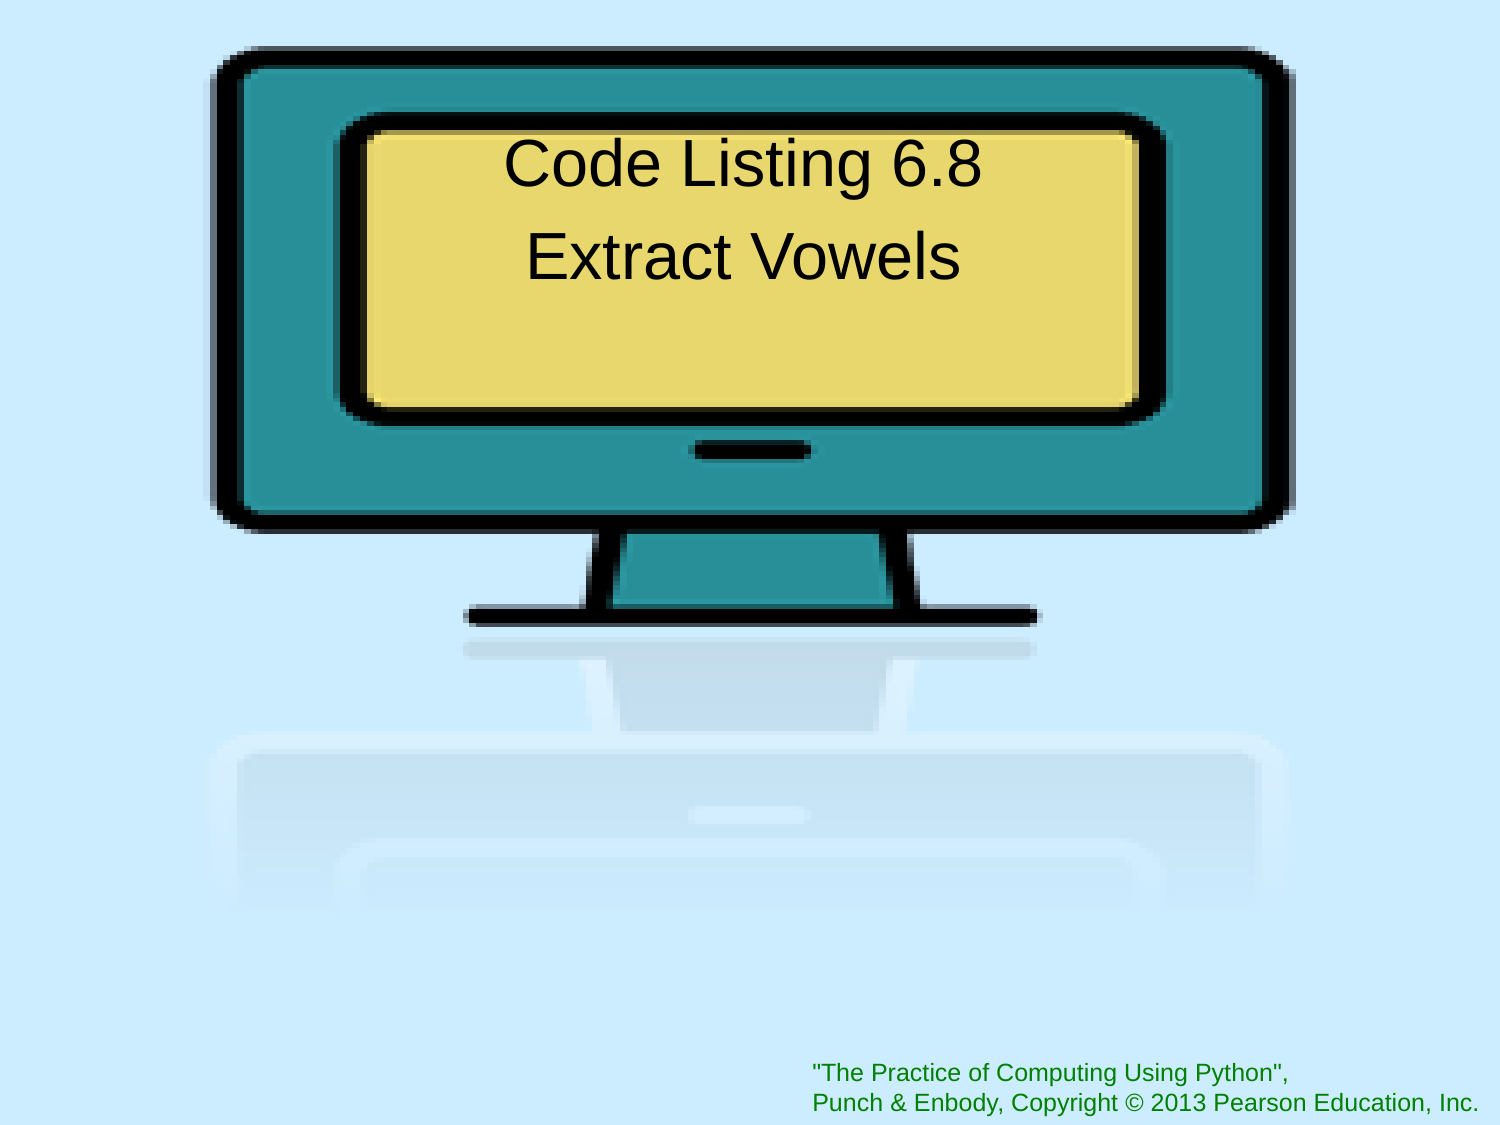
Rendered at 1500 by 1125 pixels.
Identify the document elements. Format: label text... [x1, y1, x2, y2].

picture [12, 0, 1488, 975]
subtitle Code Listing 6.8 Extract Vowels [362, 112, 1125, 400]
